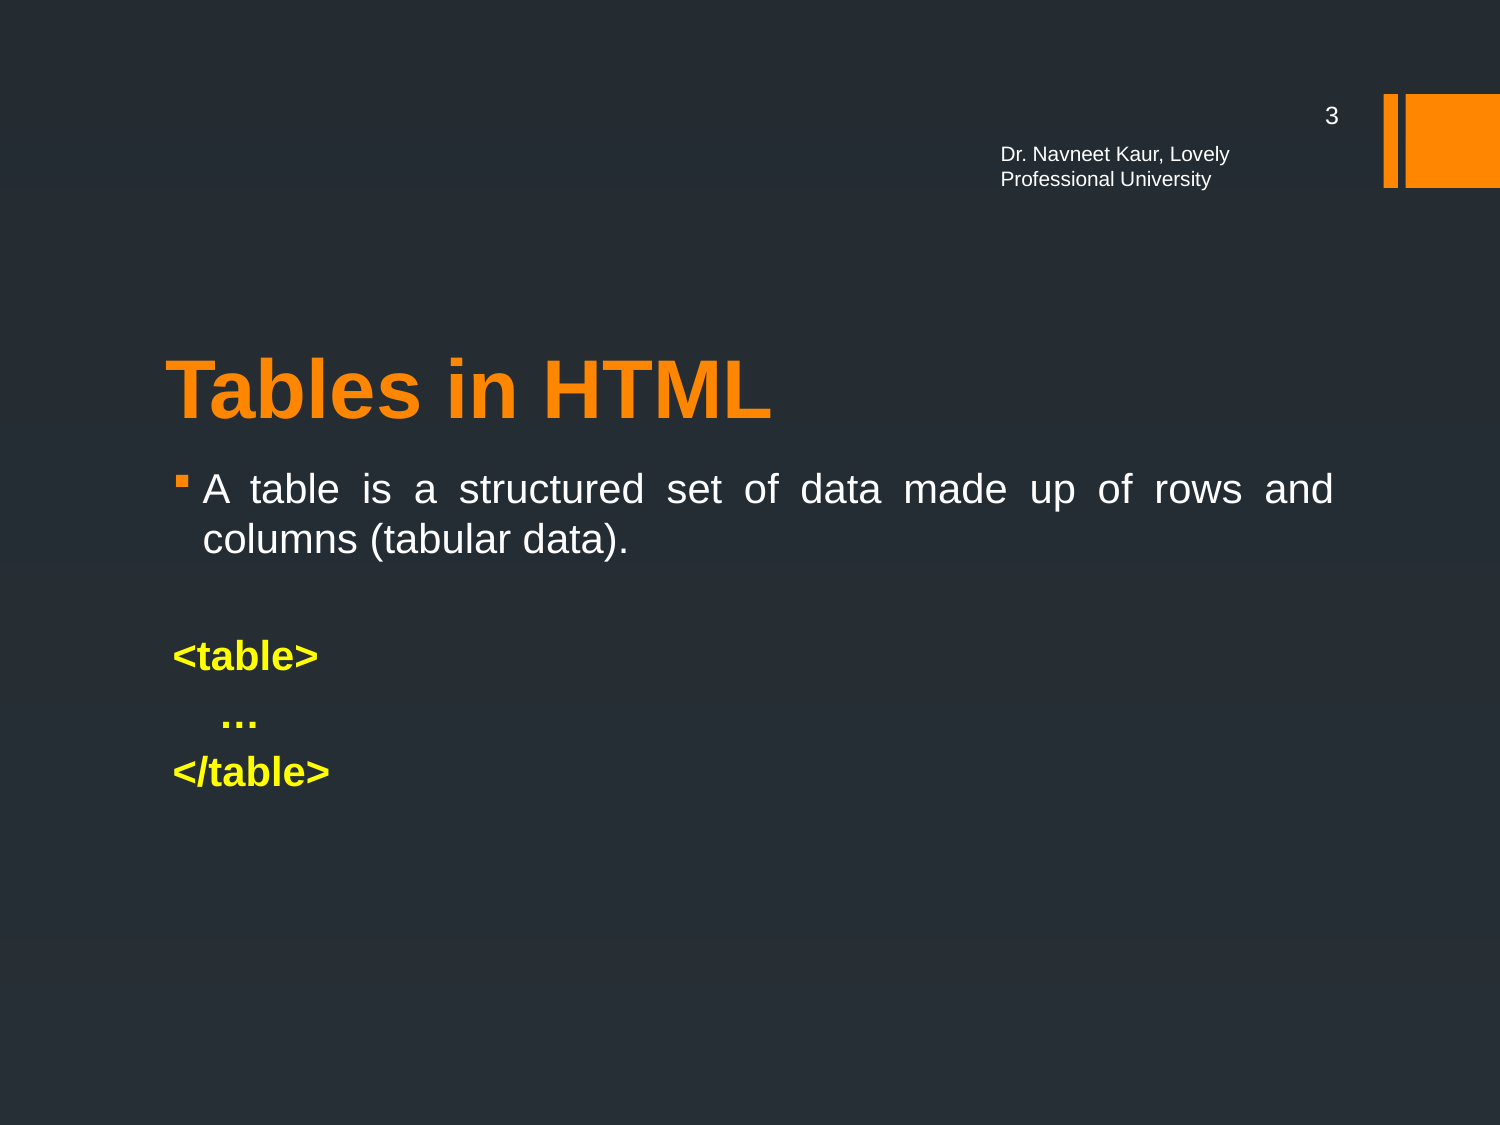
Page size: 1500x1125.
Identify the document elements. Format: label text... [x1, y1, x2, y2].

title Tables in HTML [150, 253, 1350, 443]
footer Dr. Navneet Kaur, Lovely Professional University [985, 140, 1355, 190]
slide_number 3 [1199, 90, 1355, 140]
list A table is a structured set of data made up of rows and columns (tabular data). <table> … </table> [150, 454, 1350, 1035]
